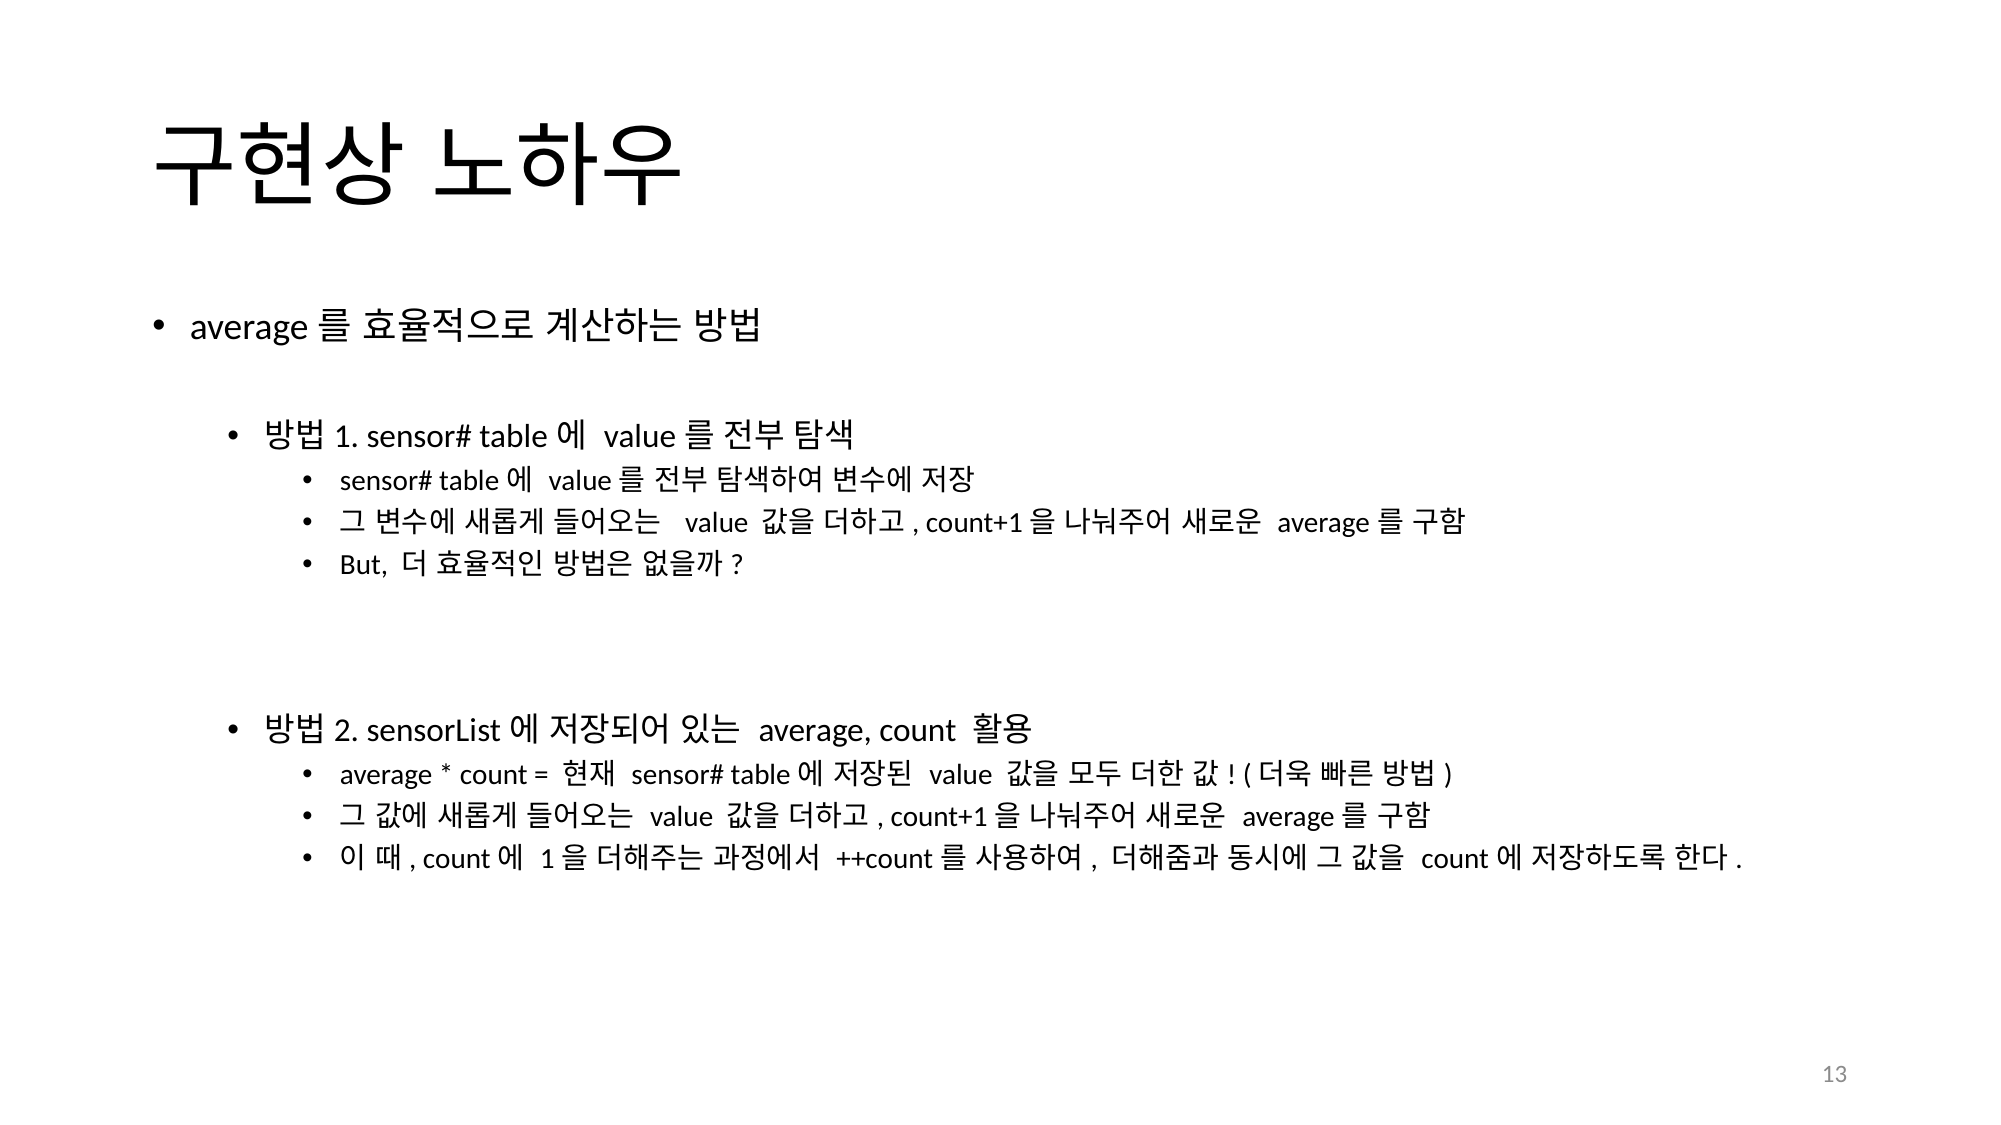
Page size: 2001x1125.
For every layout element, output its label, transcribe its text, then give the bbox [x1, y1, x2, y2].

slide_number 13 [1412, 1042, 1863, 1103]
list average를 효율적으로 계산하는 방법 방법1. sensor# table에 value를 전부 탐색 sensor# table에 value를 전부 탐색하여 변수에 저장 그 변수에 새롭게 들어오는 value 값을 더하고, count+1을 나눠주어 새로운 average를 구함 But, 더 효율적인 방법은 없을까? 방법2. sensorList에 저장되어 있는 average, count 활용 average * count = 현재 sensor# table에 저장된 value 값을 모두 더한 값! (더욱 빠른 방법) 그 값에 새롭게 들어오는 value 값을 더하고, count+1을 나눠주어 새로운 average를 구함 이 때, count에 1을 더해주는 과정에서 ++count를 사용하여, 더해줌과 동시에 그 값을 count에 저장하도록 한다. [137, 299, 1863, 1014]
title 구현상 노하우 [137, 59, 1863, 278]
